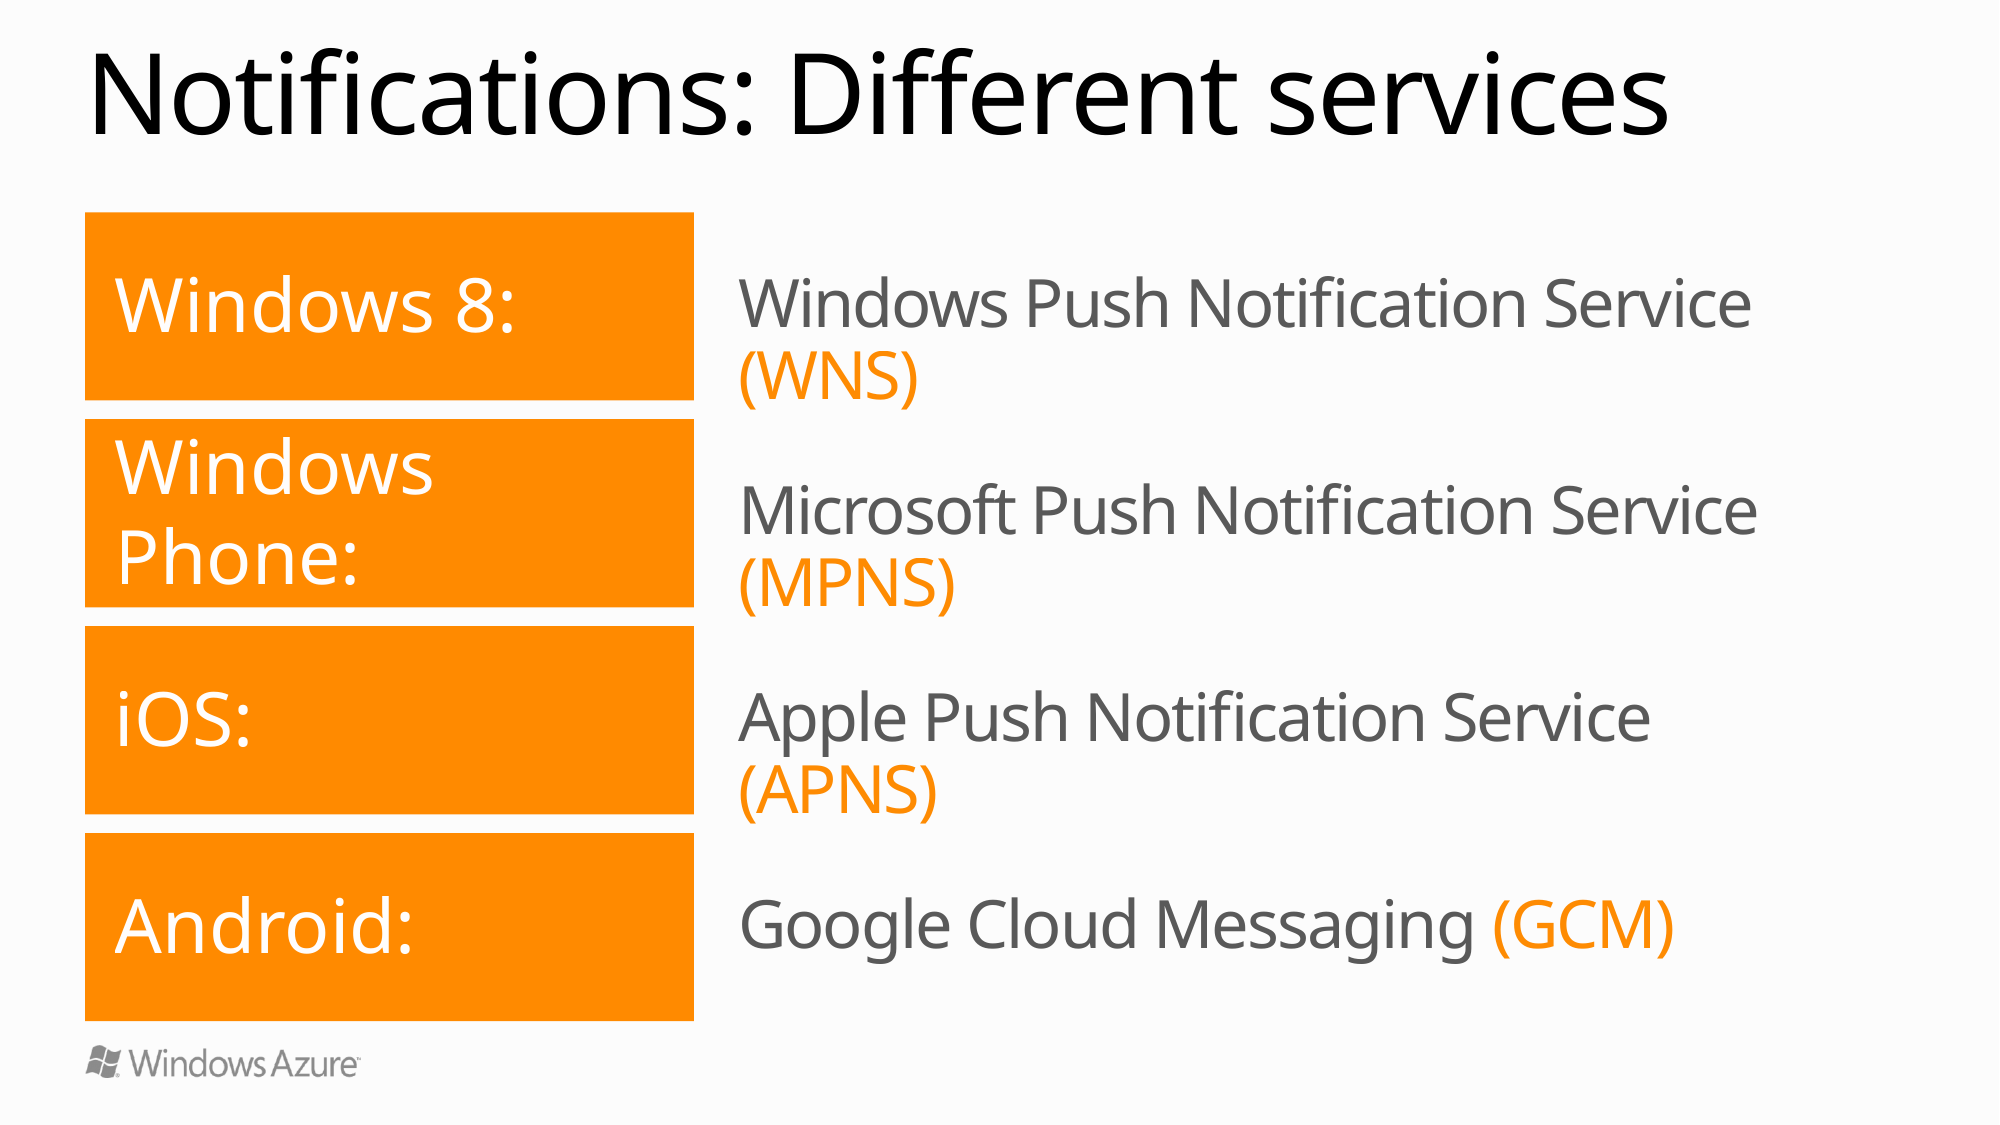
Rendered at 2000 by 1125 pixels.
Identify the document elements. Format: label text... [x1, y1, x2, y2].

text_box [84, 212, 1858, 401]
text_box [84, 625, 1858, 815]
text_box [84, 418, 1858, 608]
title Notifications: Different services [85, 37, 1914, 161]
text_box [84, 832, 1858, 1022]
